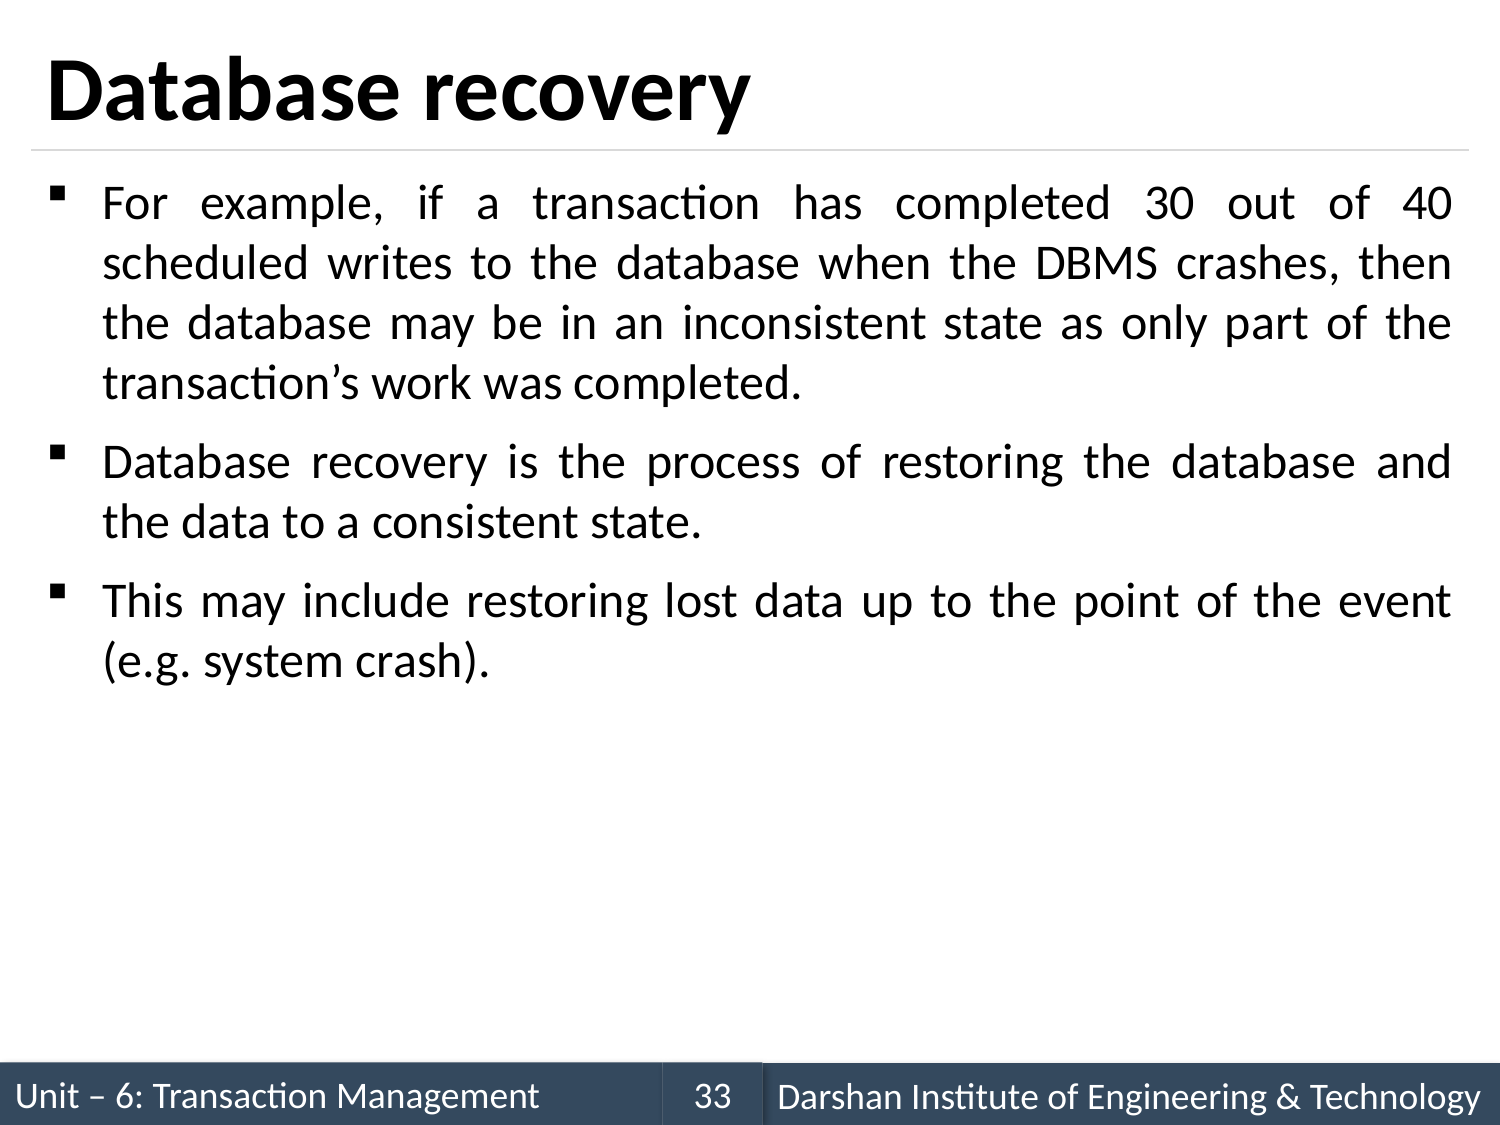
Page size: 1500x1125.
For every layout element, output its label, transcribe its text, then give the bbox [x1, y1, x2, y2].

title Database recovery [31, 17, 1469, 150]
list For example, if a transaction has completed 30 out of 40 scheduled writes to the database when the DBMS crashes, then the database may be in an inconsistent state as only part of the transaction’s work was completed. Database recovery is the process of restoring the database and the data to a consistent state. This may include restoring lost data up to the point of the event (e.g. system crash). [31, 162, 1469, 1038]
